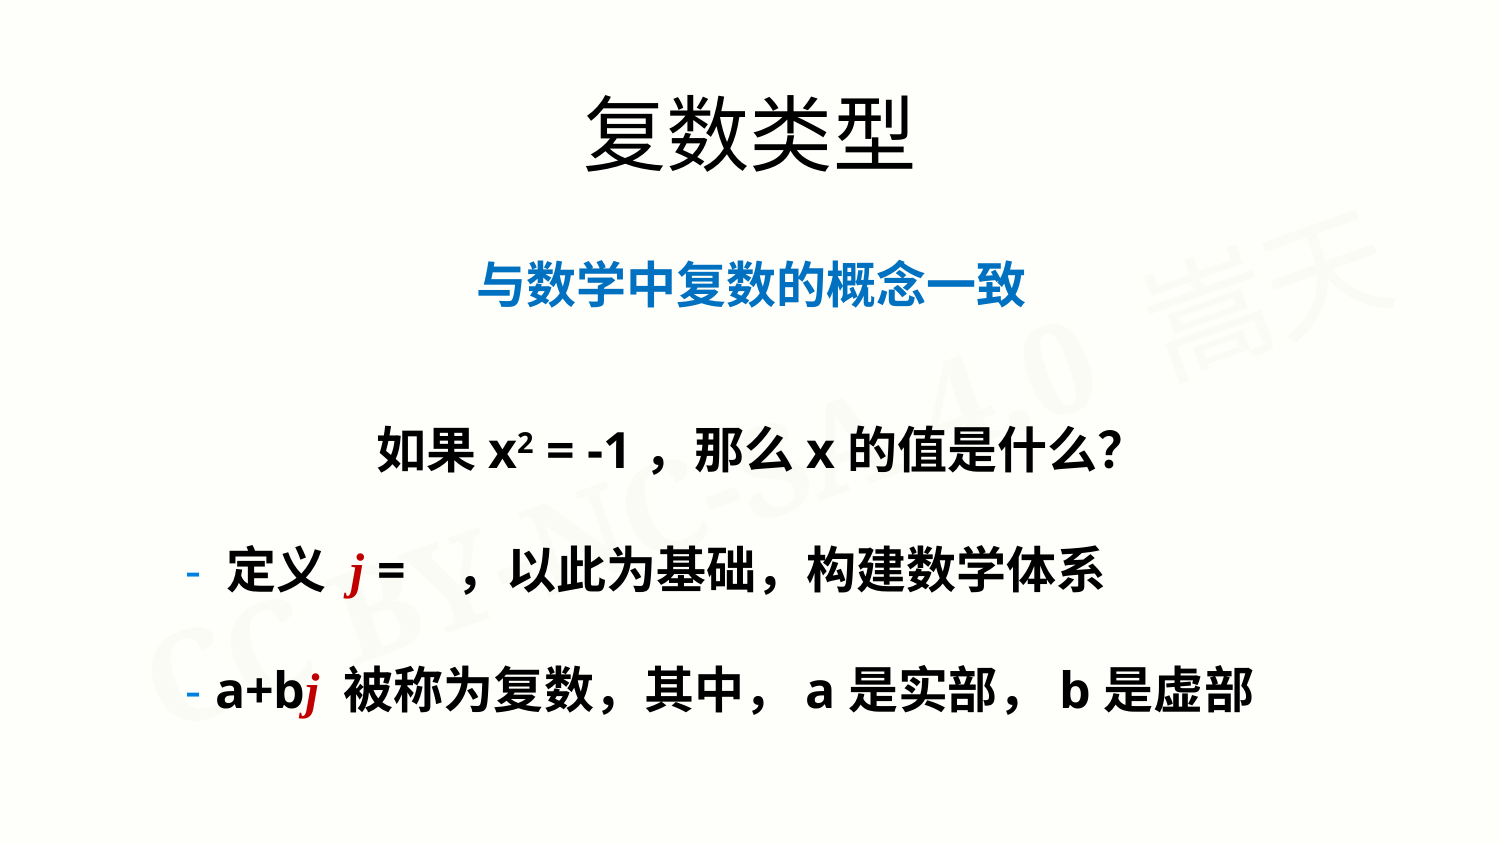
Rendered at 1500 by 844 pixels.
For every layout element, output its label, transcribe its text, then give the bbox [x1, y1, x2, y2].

text_box 复数类型 [0, 79, 1500, 211]
text_box 与数学中复数的概念一致 [1, 215, 1500, 321]
